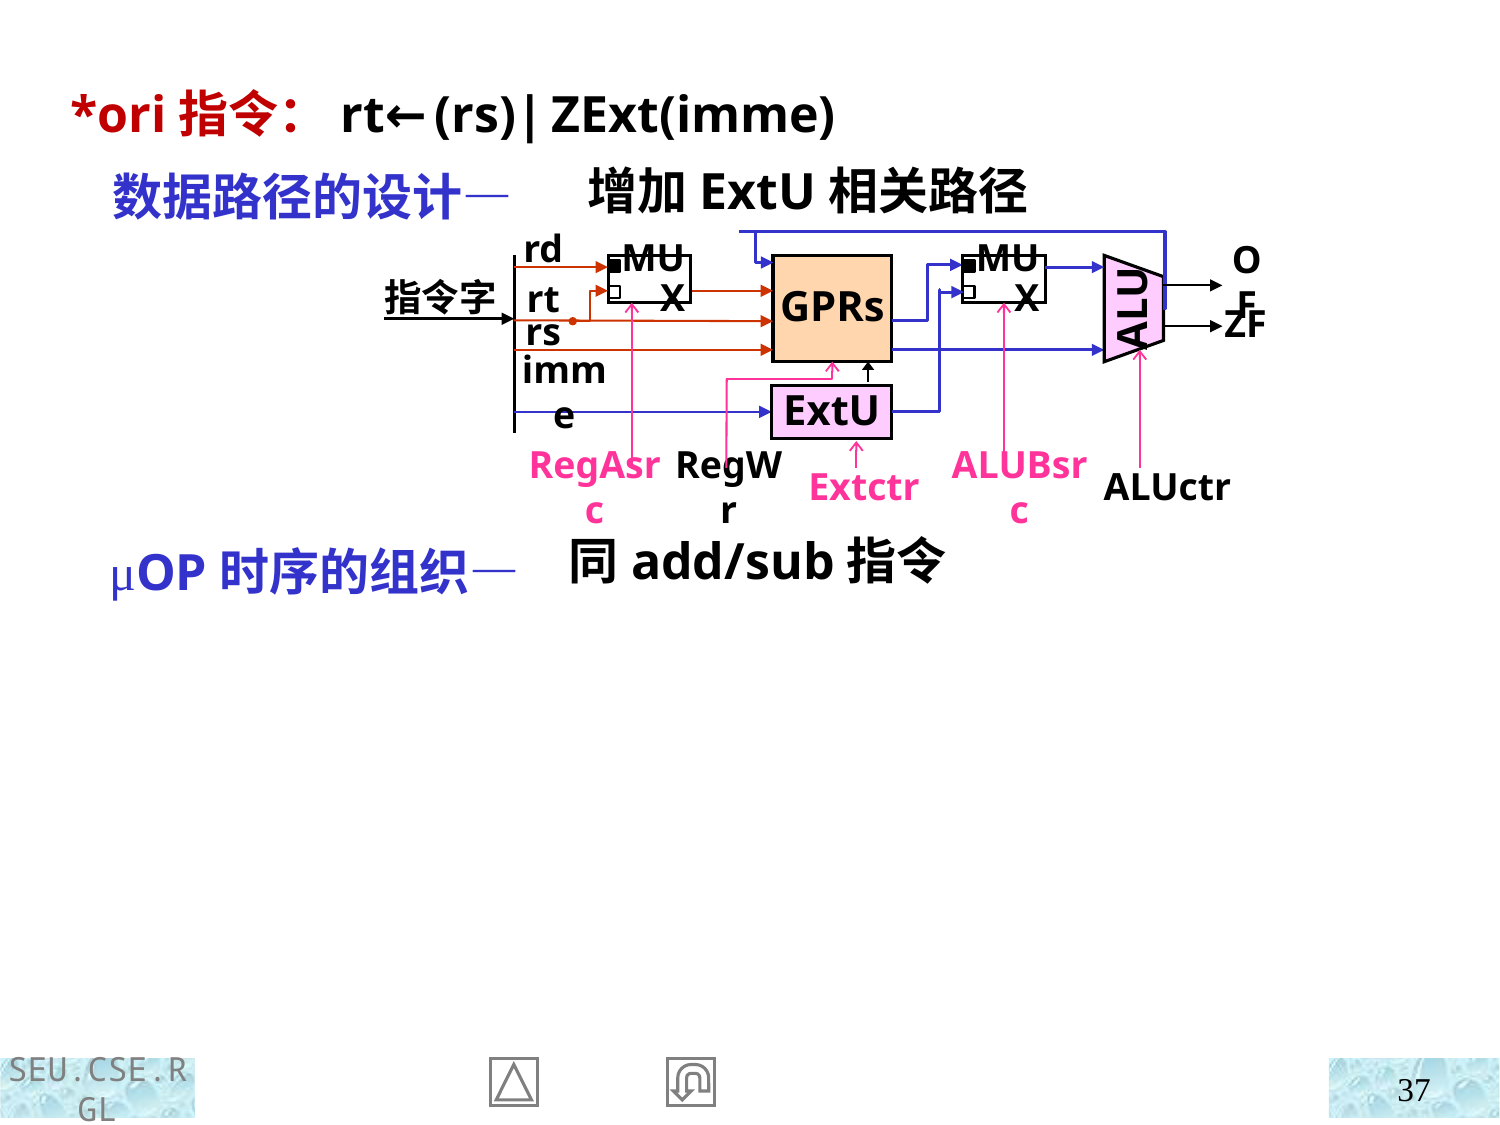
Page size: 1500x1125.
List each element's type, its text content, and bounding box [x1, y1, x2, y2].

text_box 同add/sub指令 [554, 512, 963, 597]
text_box 增加ExtU相关路径 [572, 137, 1046, 227]
text_box [490, 1058, 538, 1106]
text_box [383, 231, 1270, 504]
text_box *ori指令：rt←(rs)| ZExt(imme) 数据路径的设计— μOP时序的组织— [29, 58, 1471, 609]
text_box [667, 1058, 715, 1106]
slide_number 37 [1328, 1058, 1500, 1118]
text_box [0, 1058, 195, 1118]
